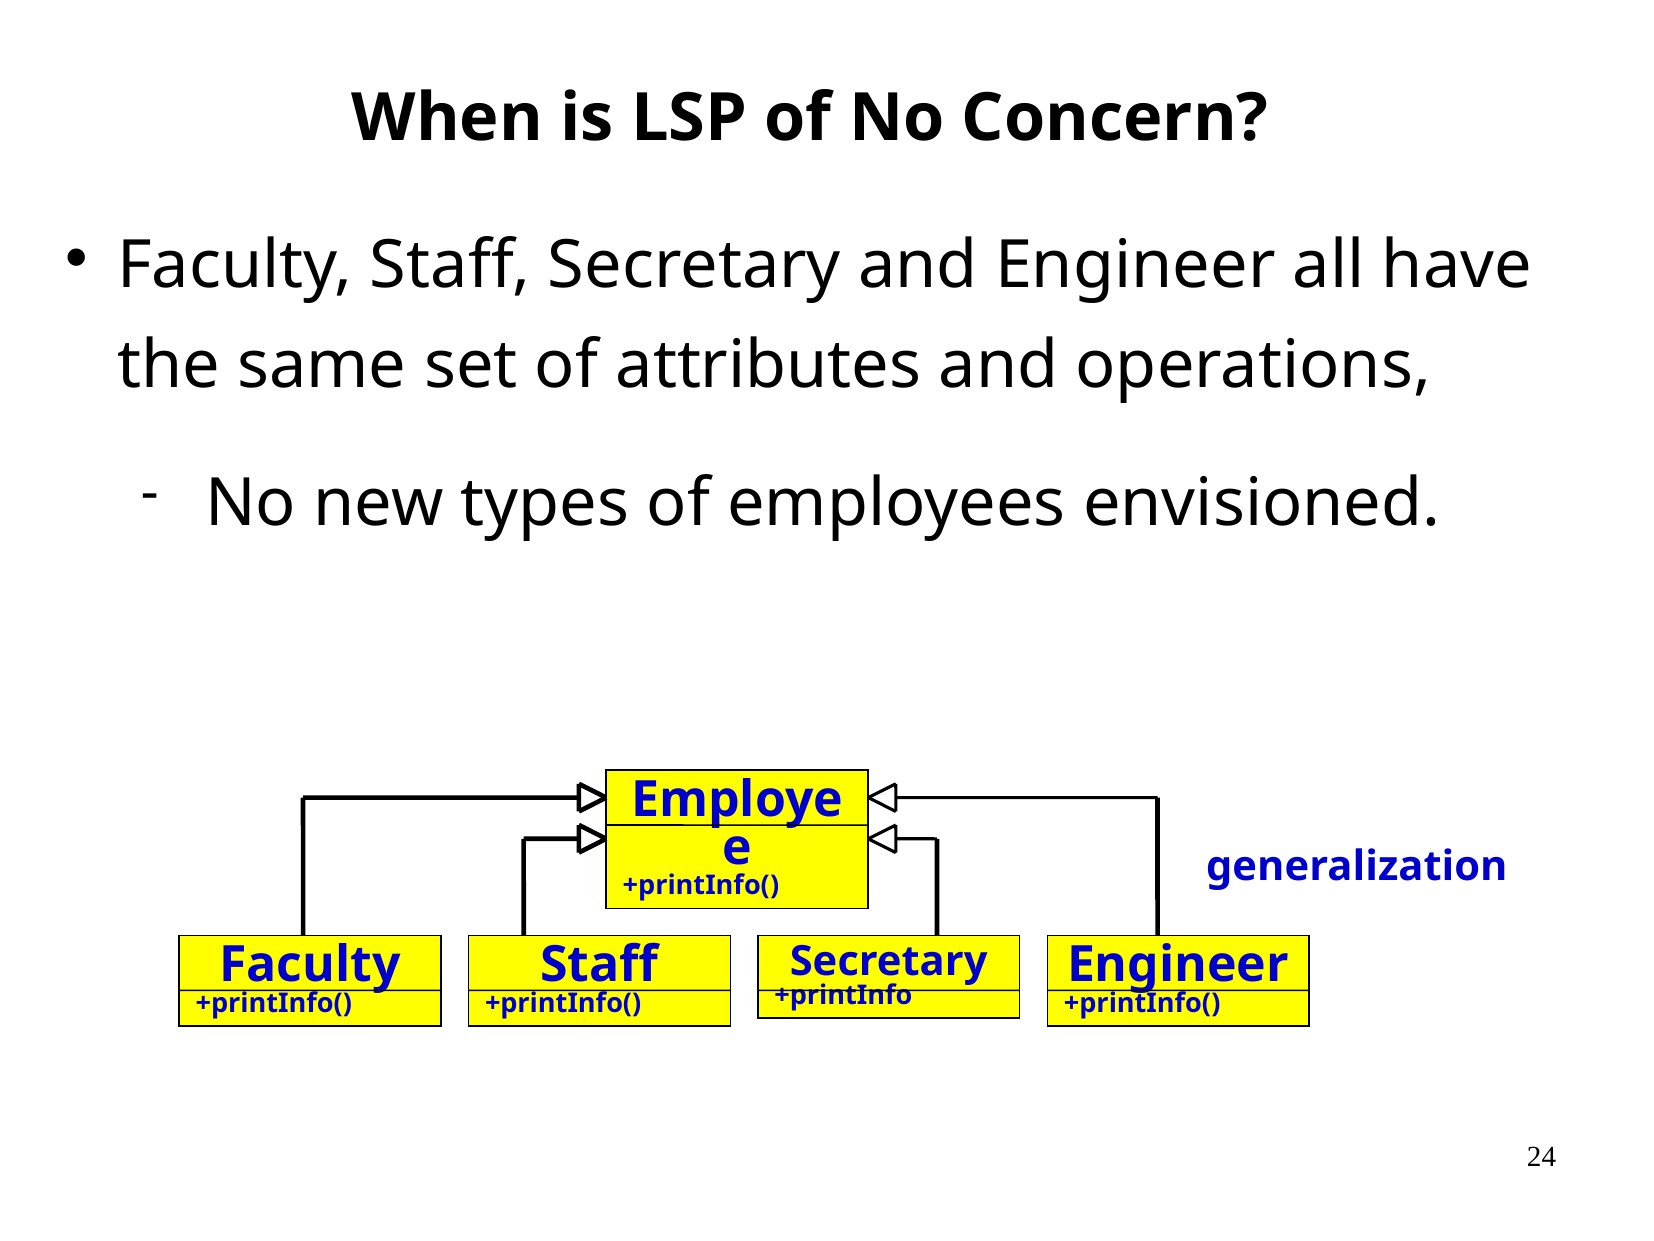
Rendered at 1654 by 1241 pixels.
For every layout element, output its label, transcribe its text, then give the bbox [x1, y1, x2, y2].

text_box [867, 824, 897, 853]
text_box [578, 783, 607, 812]
text_box Employee +printInfo() [606, 898, 869, 909]
list Faculty, Staff, Secretary and Engineer all have the same set of attributes and operations, No new types of employees envisioned. [47, 201, 1573, 898]
text_box generalization [1189, 840, 1525, 898]
text_box Faculty +printInfo() [179, 991, 441, 1026]
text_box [867, 783, 897, 812]
text_box Staff +printInfo() [468, 991, 731, 1026]
text_box Secretary +printInfo [757, 991, 1020, 1018]
text_box Engineer +printInfo() [1047, 935, 1310, 990]
text_box Staff +printInfo() [468, 935, 731, 990]
title When is LSP of No Concern? [64, 47, 1557, 193]
text_box Engineer +printInfo() [1047, 991, 1310, 1026]
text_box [578, 824, 607, 853]
text_box Faculty +printInfo() [179, 935, 441, 990]
text_box Secretary +printInfo [757, 935, 1020, 990]
